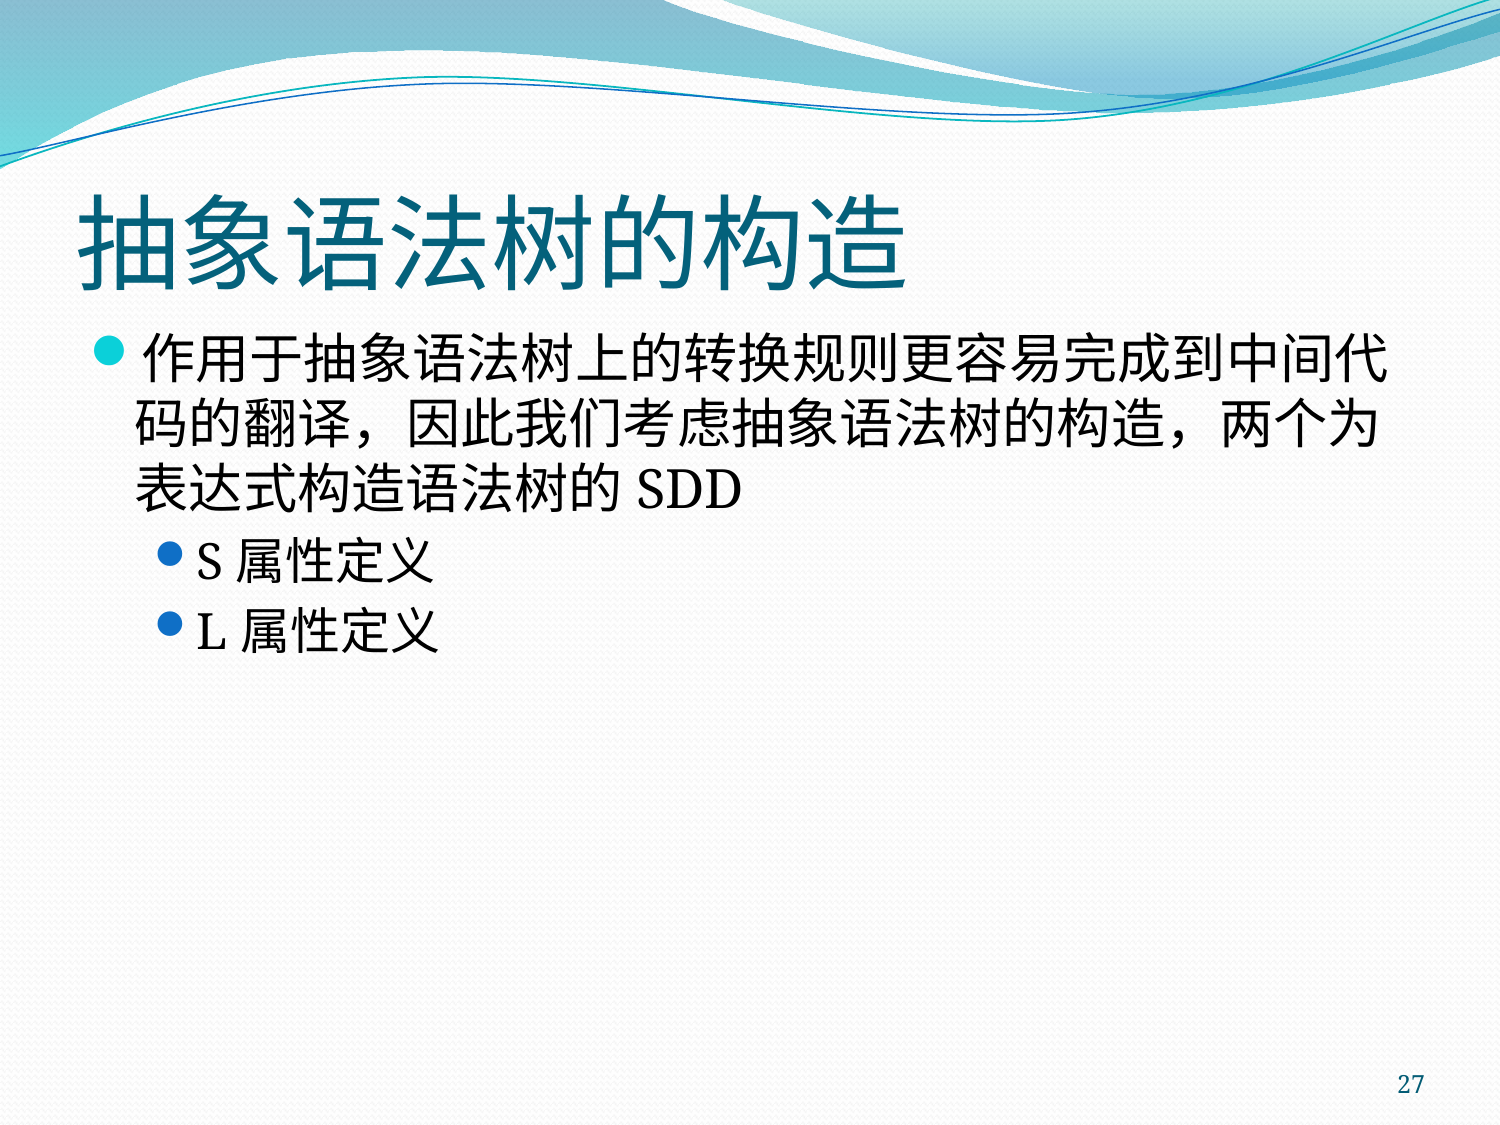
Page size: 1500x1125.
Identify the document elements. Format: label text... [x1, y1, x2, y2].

slide_number 27 [1299, 1042, 1425, 1103]
title 抽象语法树的构造 [75, 115, 1425, 303]
list 作用于抽象语法树上的转换规则更容易完成到中间代码的翻译，因此我们考虑抽象语法树的构造，两个为表达式构造语法树的SDD S属性定义 L属性定义 [75, 317, 1425, 1038]
